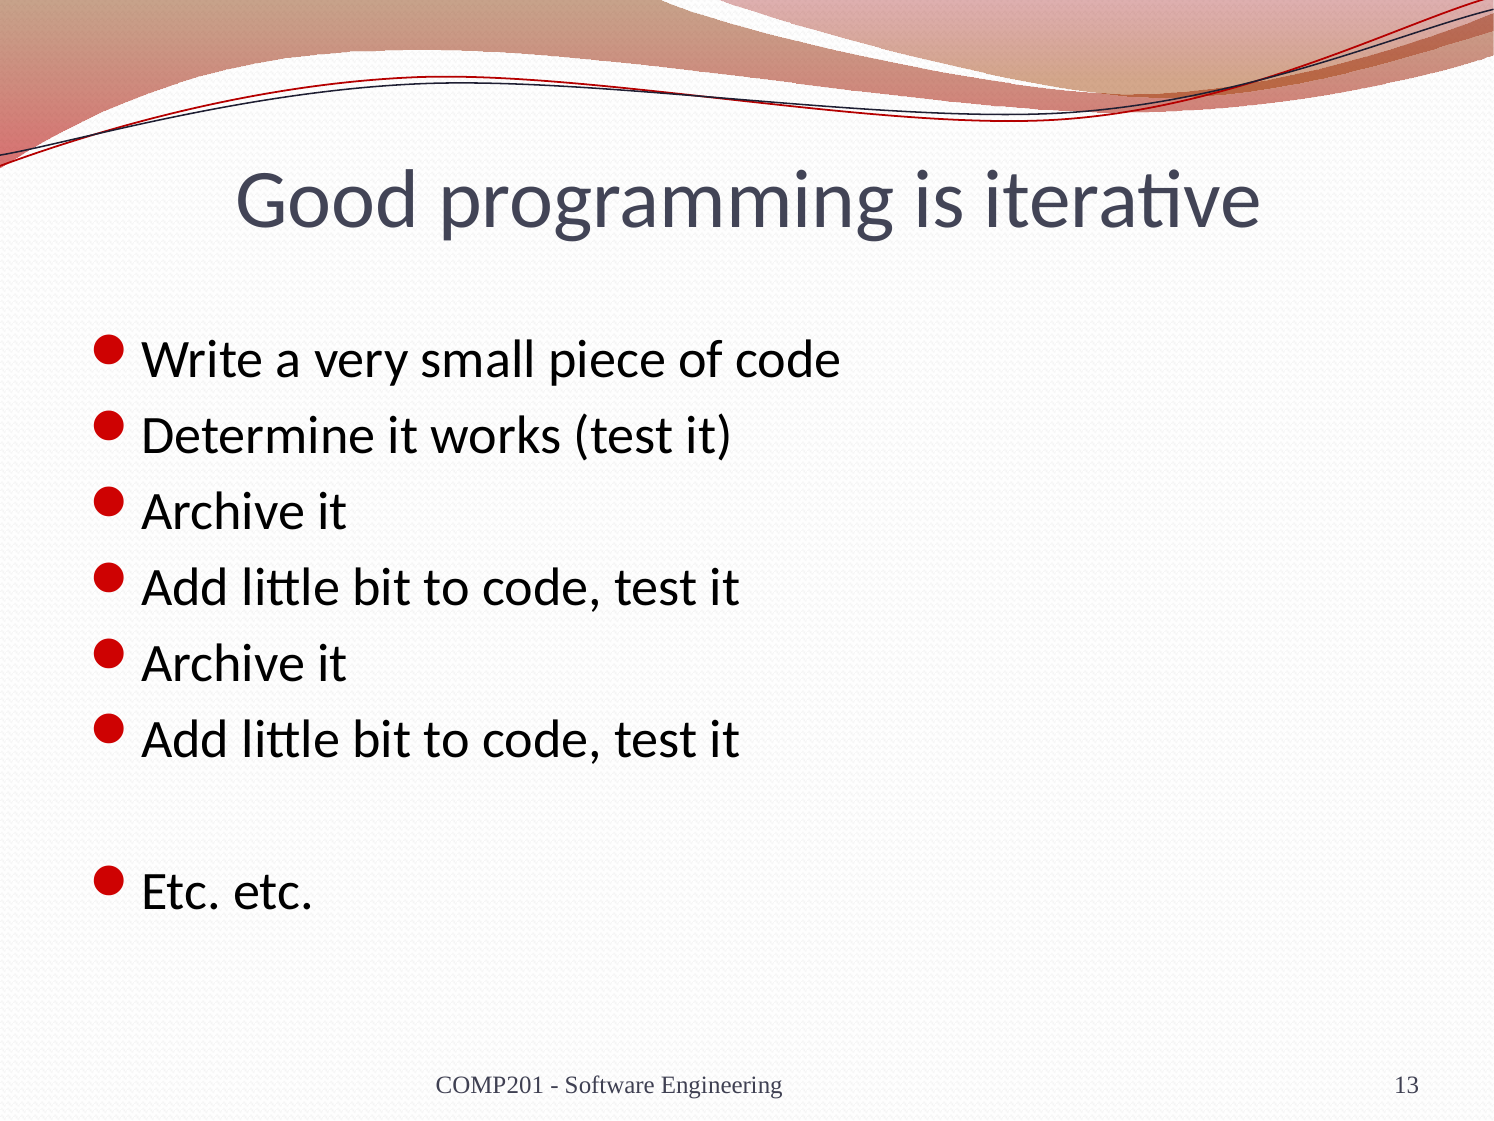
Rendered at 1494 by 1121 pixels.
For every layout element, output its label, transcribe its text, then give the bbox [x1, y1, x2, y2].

list Write a very small piece of code Determine it works (test it) Archive it Add little bit to code, test it Archive it Add little bit to code, test it Etc. etc. [74, 316, 1420, 1034]
title Good programming is iterative [78, 115, 1419, 244]
slide_number 13 [1294, 1038, 1420, 1099]
footer COMP201 - Software Engineering [435, 1038, 984, 1099]
